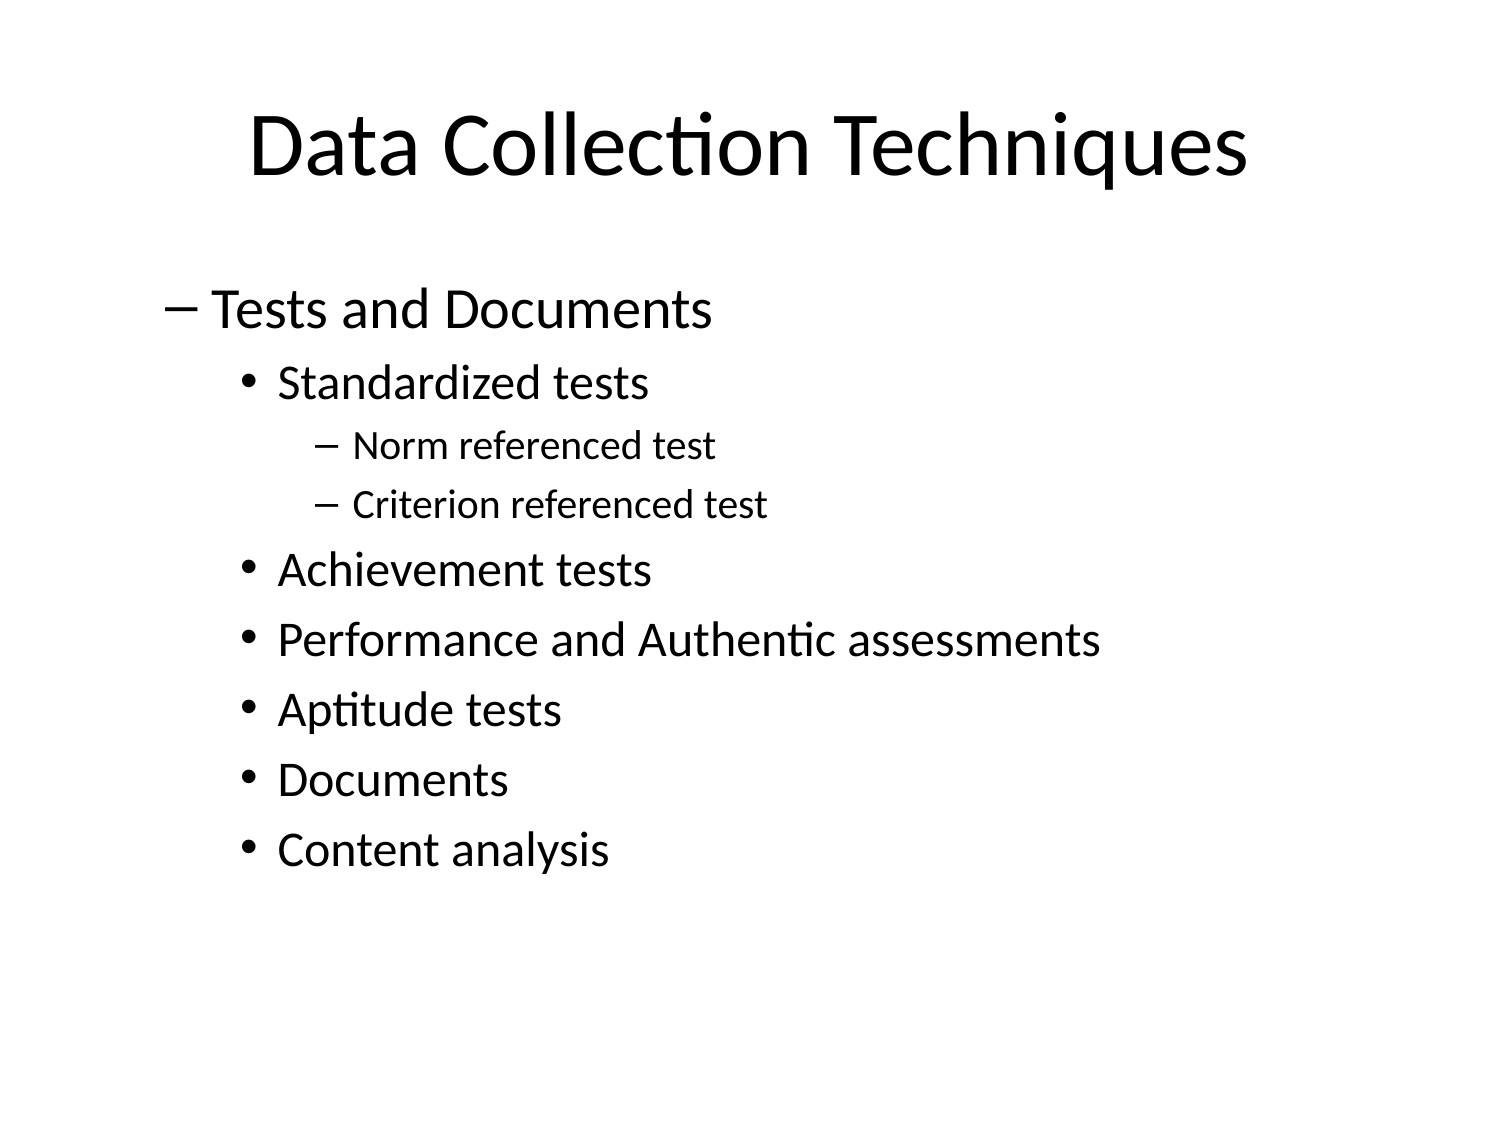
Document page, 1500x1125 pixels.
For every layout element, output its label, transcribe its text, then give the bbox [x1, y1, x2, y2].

title Data Collection Techniques [75, 45, 1425, 233]
list Tests and Documents Standardized tests Norm referenced test Criterion referenced test Achievement tests Performance and Authentic assessments Aptitude tests Documents Content analysis [75, 262, 1425, 1005]
